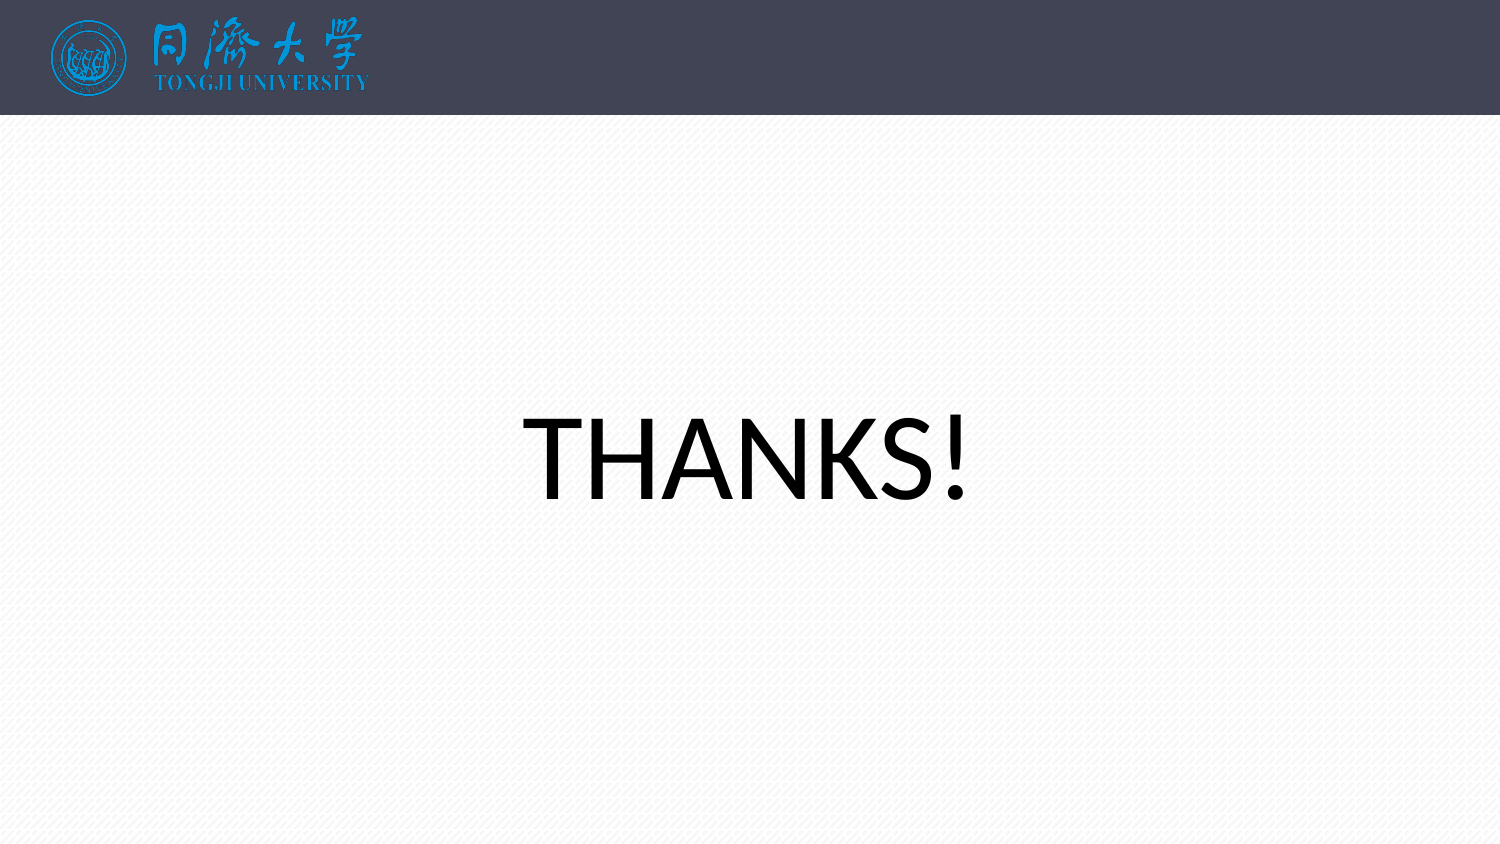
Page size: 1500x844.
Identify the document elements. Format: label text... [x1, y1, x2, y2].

text_box THANKS! [515, 367, 985, 533]
picture [0, 0, 1500, 844]
